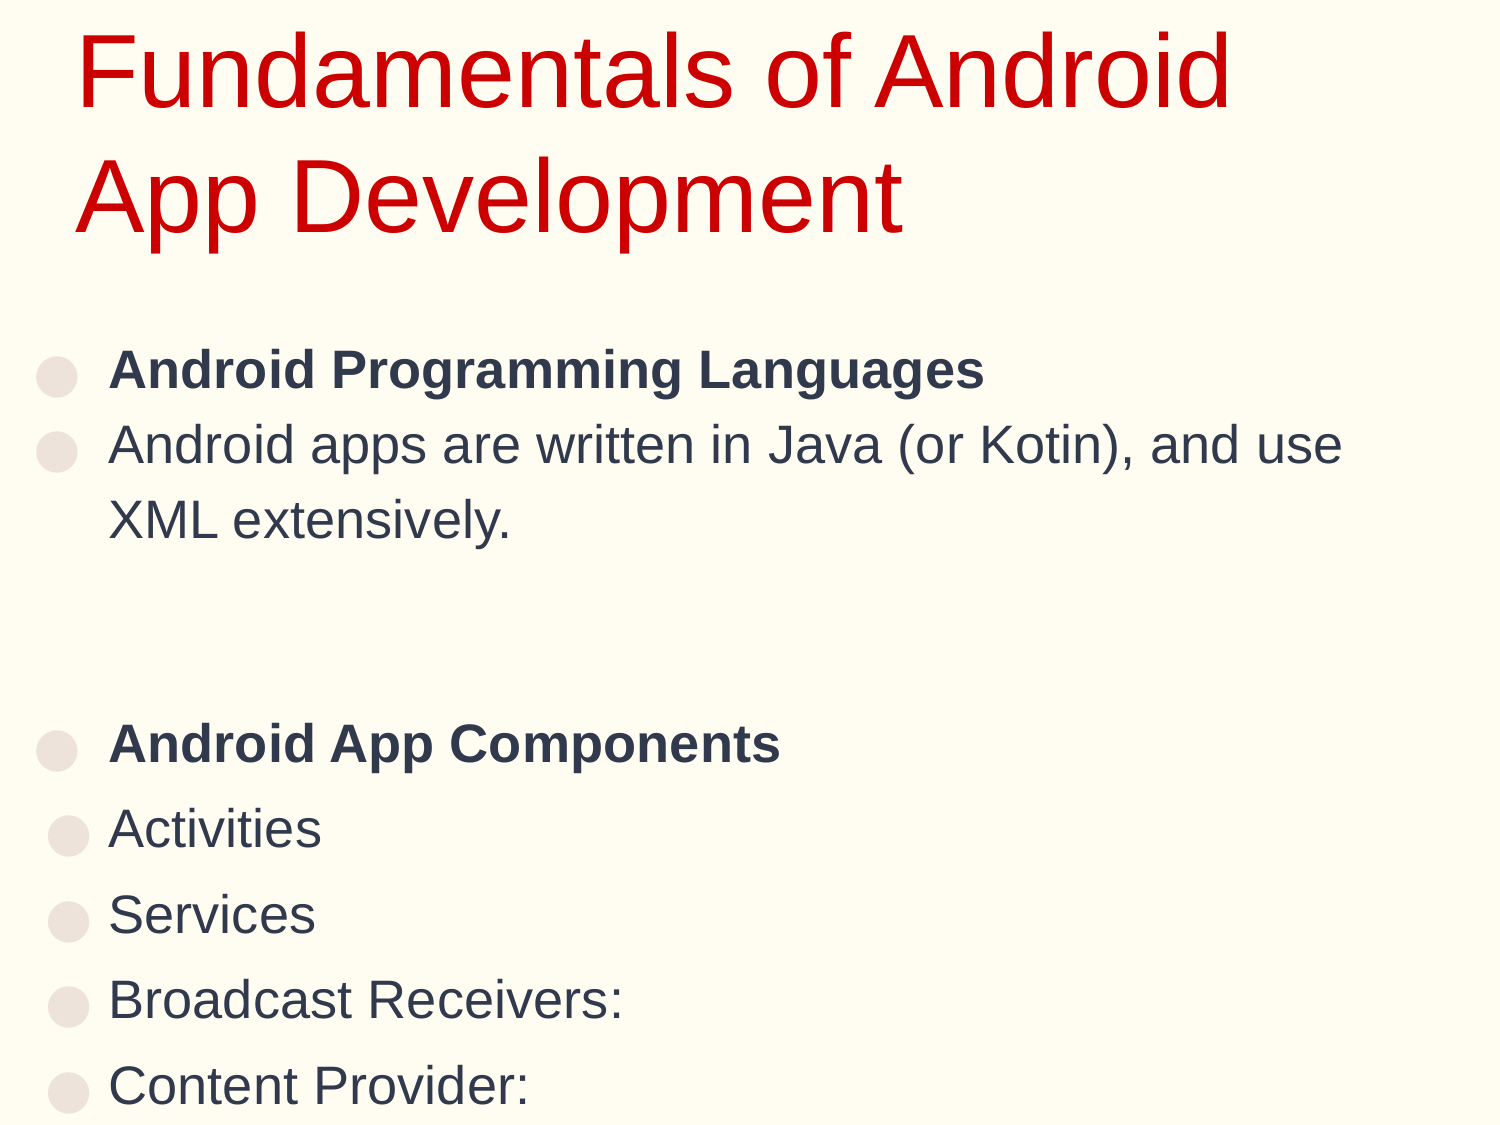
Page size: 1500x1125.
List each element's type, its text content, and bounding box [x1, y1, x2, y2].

list Android Programming Languages Android apps are written in Java (or Kotin), and use XML extensively. Android App Components Activities Services Broadcast Receivers: Content Provider: [18, 317, 1425, 1095]
title Fundamentals of Android App Development [75, 65, 1425, 254]
